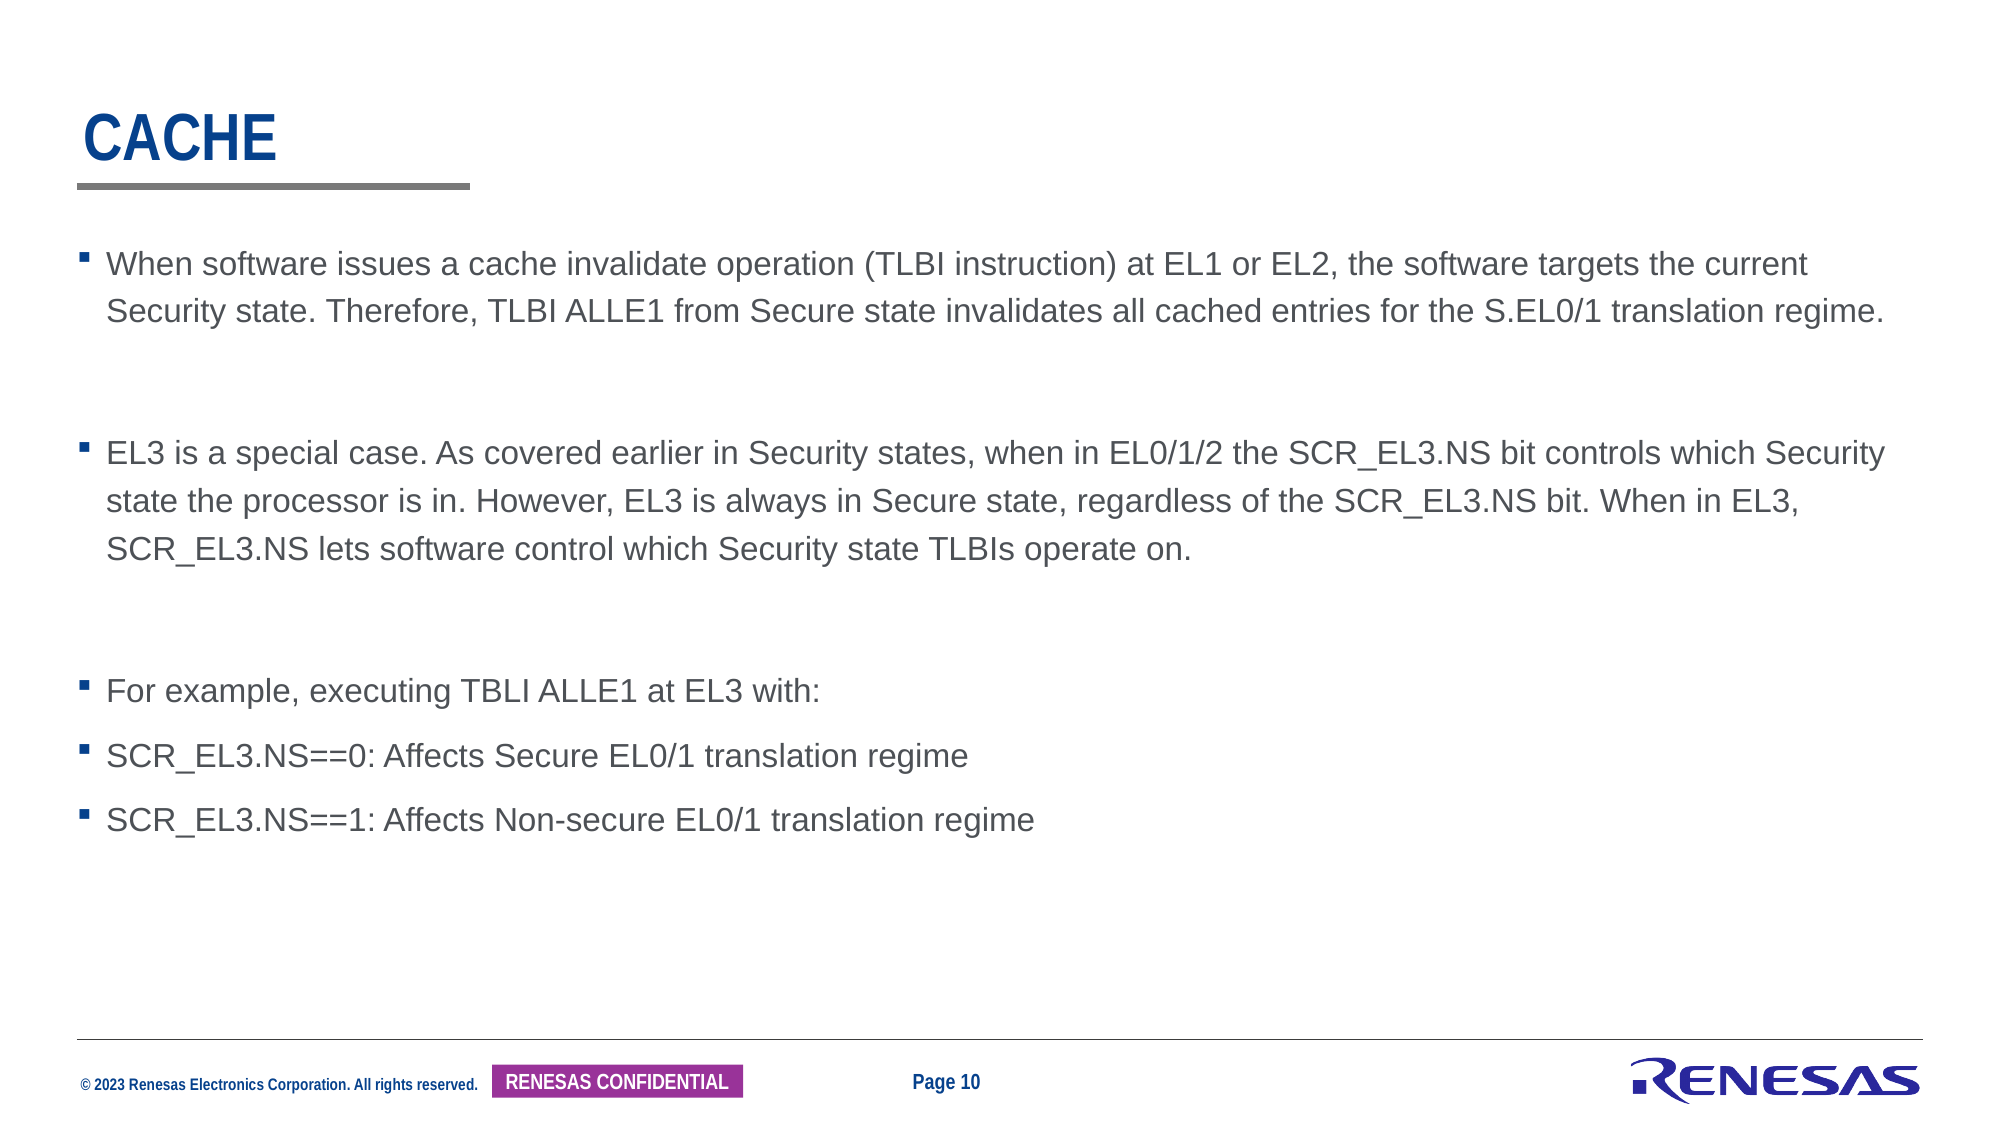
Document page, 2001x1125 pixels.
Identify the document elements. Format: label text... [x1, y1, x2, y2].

picture [1628, 1055, 1923, 1106]
title Cache [83, 99, 1928, 175]
list When software issues a cache invalidate operation (TLBI instruction) at EL1 or EL2, the software targets the current Security state. Therefore, TLBI ALLE1 from Secure state invalidates all cached entries for the S.EL0/1 translation regime. EL3 is a special case. As covered earlier in Security states, when in EL0/1/2 the SCR_EL3.NS bit controls which Security state the processor is in. However, EL3 is always in Secure state, regardless of the SCR_EL3.NS bit. When in EL3, SCR_EL3.NS lets software control which Security state TLBIs operate on. For example, executing TBLI ALLE1 at EL3 with: SCR_EL3.NS==0: Affects Secure EL0/1 translation regime SCR_EL3.NS==1: Affects Non-secure EL0/1 translation regime [76, 233, 1922, 815]
